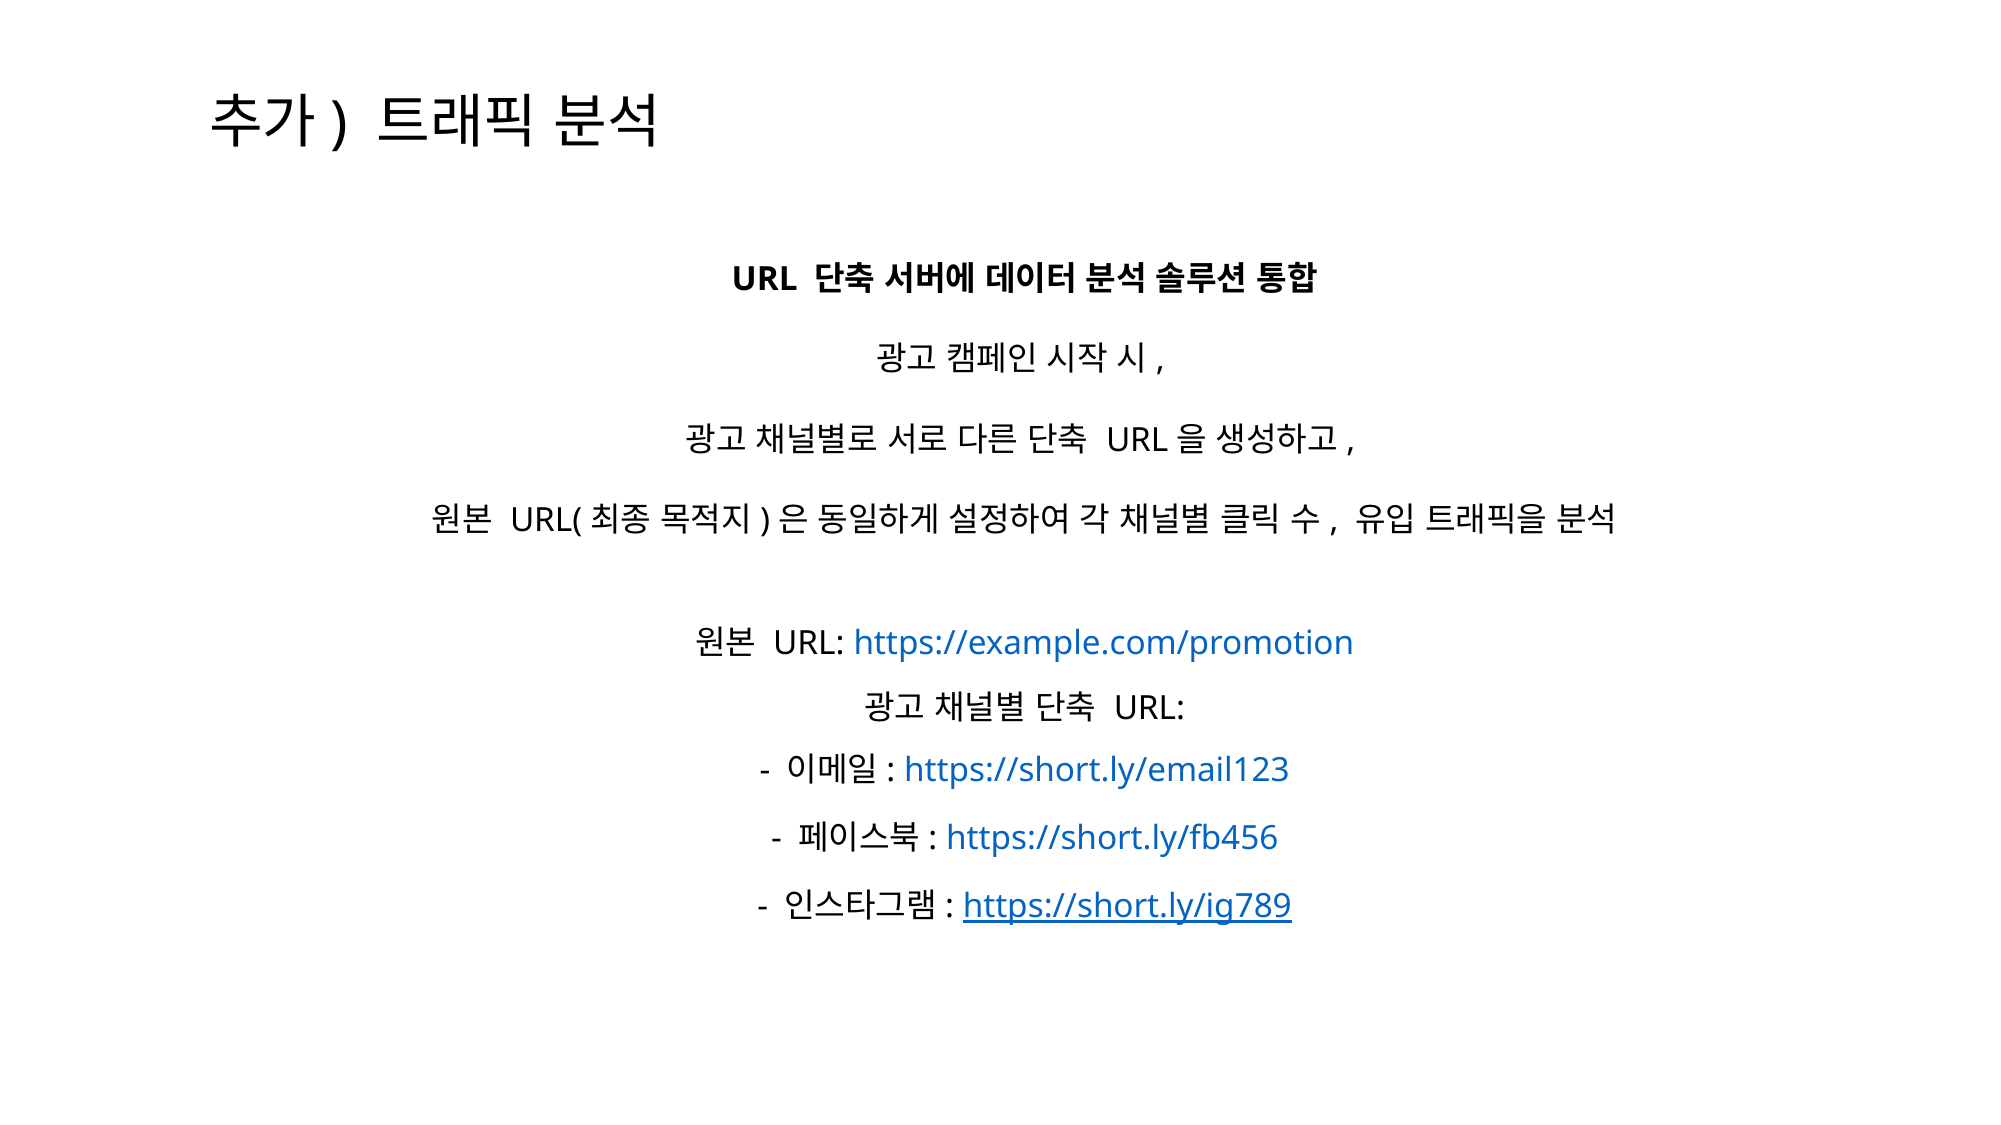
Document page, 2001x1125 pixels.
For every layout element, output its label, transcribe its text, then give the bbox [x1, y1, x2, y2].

text_box 추가) 트래픽 분석 [194, 62, 1920, 186]
text_box URL 단축 서버에 데이터 분석 솔루션 통합 광고 캠페인 시작 시, 광고 채널별로 서로 다른 단축 URL을 생성하고, 원본 URL(최종 목적지)은 동일하게 설정하여 각 채널별 클릭 수, 유입 트래픽을 분석 원본 URL: https://example.com/promotion 광고 채널별 단축 URL: - 이메일: https://short.ly/email123 - 페이스북: https://short.ly/fb456 - 인스타그램: https://short.ly/ig789 [194, 229, 1856, 1087]
